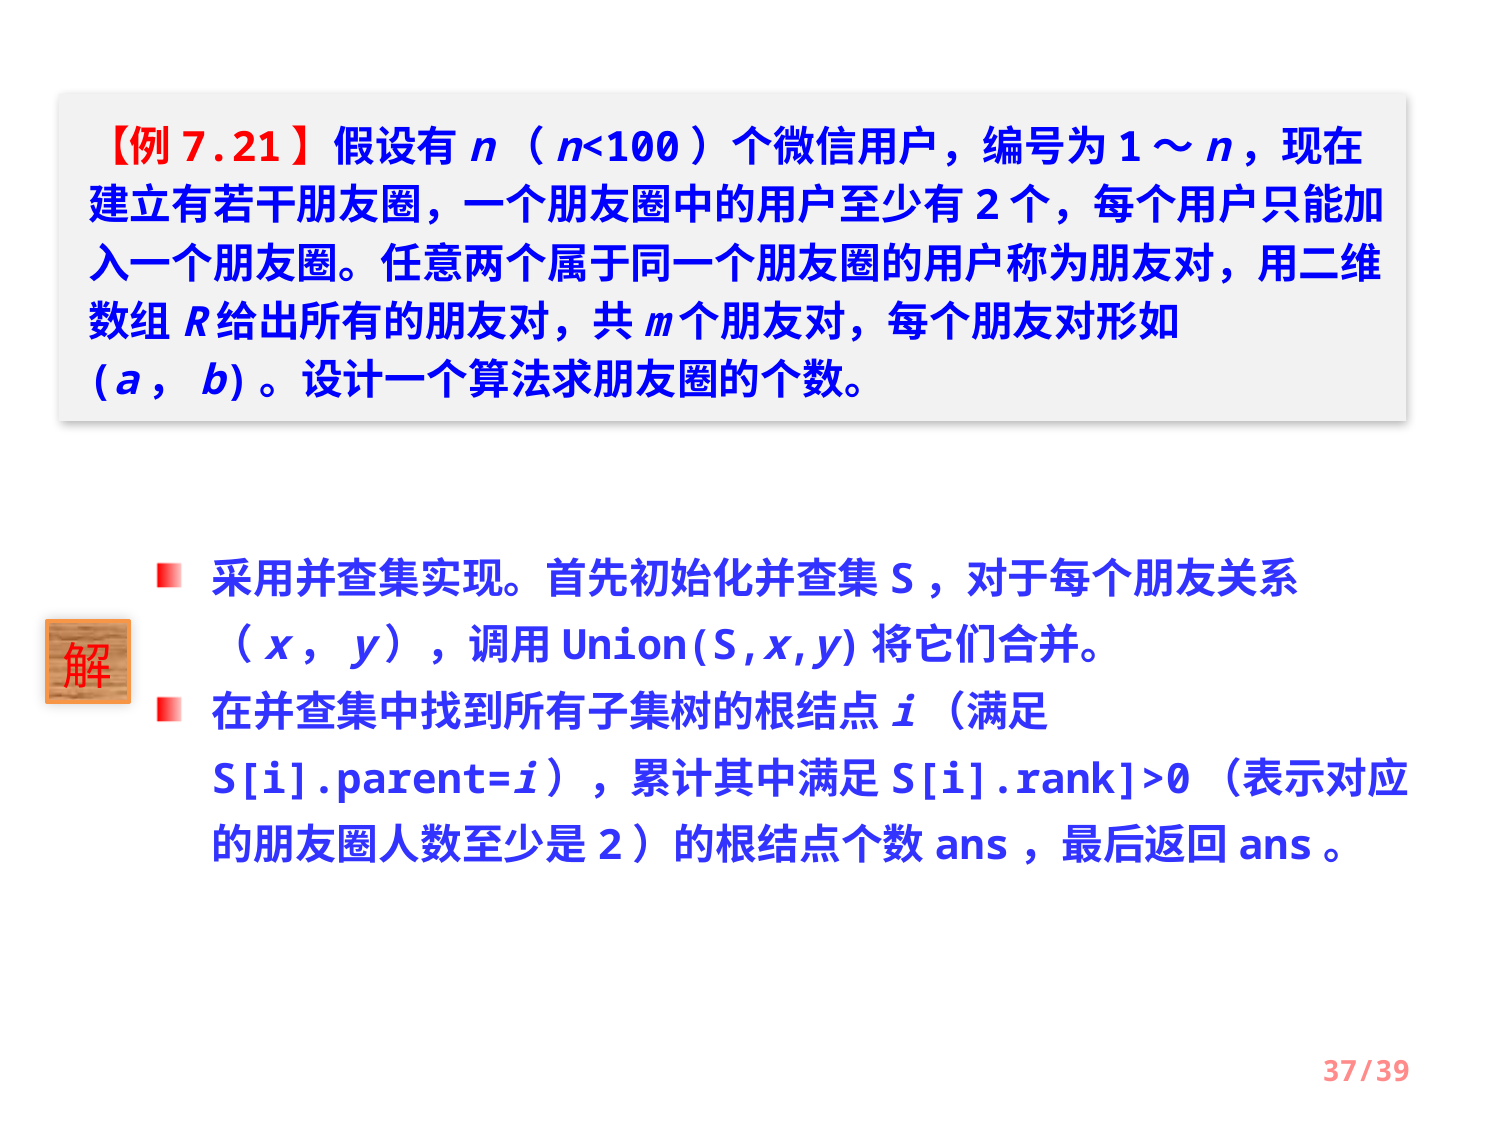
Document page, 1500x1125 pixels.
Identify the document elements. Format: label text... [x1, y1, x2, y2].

text_box 采用并查集实现。首先初始化并查集S，对于每个朋友关系（x，y），调用Union(S,x,y)将它们合并。 在并查集中找到所有子集树的根结点i（满足S[i].parent=i），累计其中满足S[i].rank]>0（表示对应的朋友圈人数至少是2）的根结点个数ans，最后返回ans。 [140, 527, 1442, 876]
picture [155, 695, 185, 725]
slide_number 37/39 [1074, 1042, 1425, 1103]
picture [155, 561, 185, 591]
text_box 解 [45, 619, 131, 704]
text_box 【例7.21】假设有n（n<100）个微信用户，编号为1～n，现在建立有若干朋友圈，一个朋友圈中的用户至少有2个，每个用户只能加入一个朋友圈。任意两个属于同一个朋友圈的用户称为朋友对，用二维数组R给出所有的朋友对，共m个朋友对，每个朋友对形如(a，b)。设计一个算法求朋友圈的个数。 [58, 93, 1407, 422]
